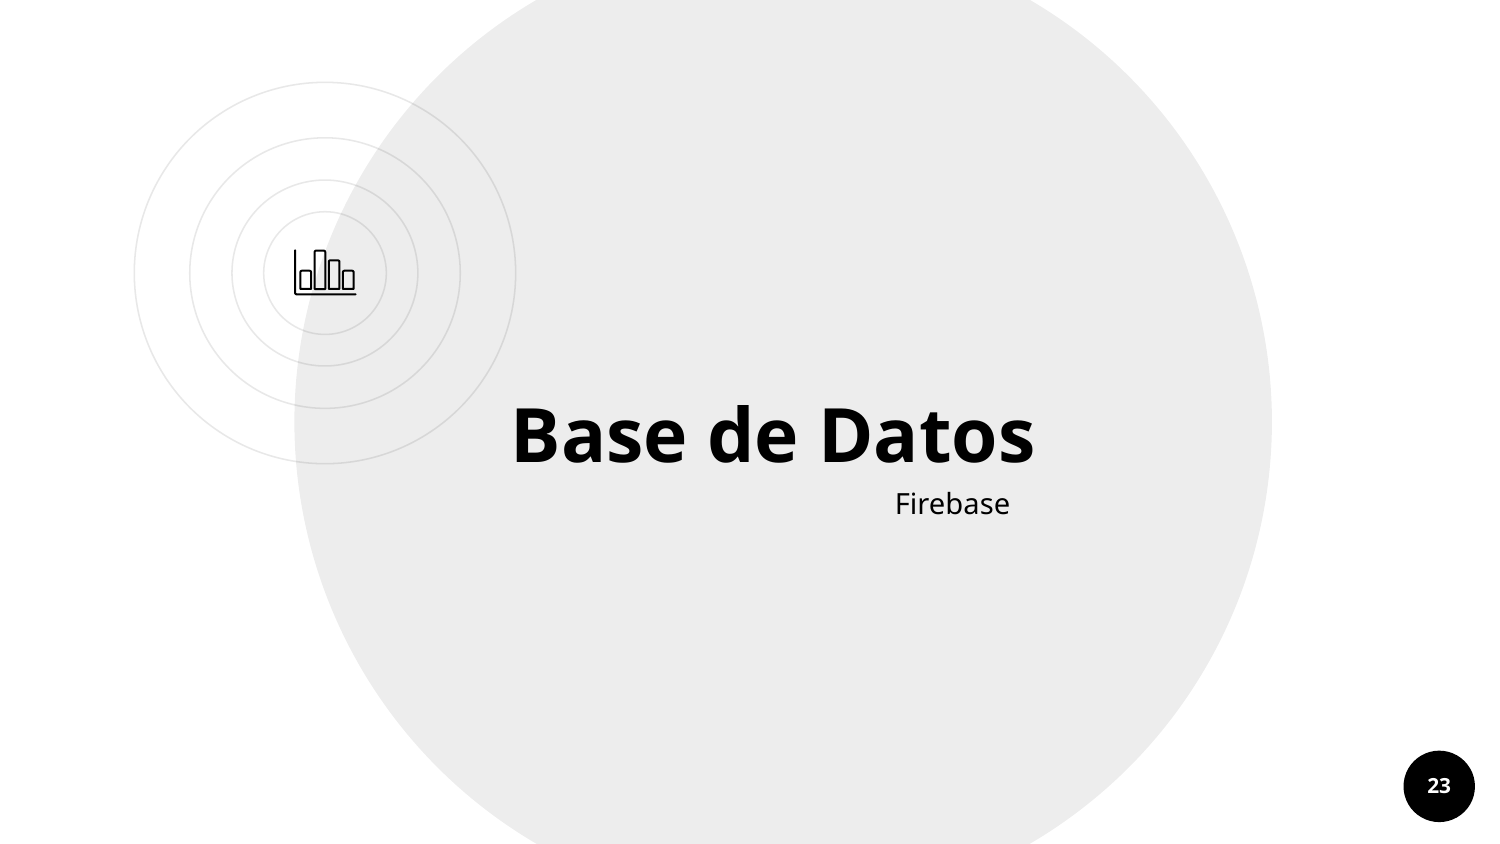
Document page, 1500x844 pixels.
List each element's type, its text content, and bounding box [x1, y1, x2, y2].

slide_number 23 [1403, 750, 1475, 823]
title Base de Datos [495, 345, 1212, 493]
subtitle Firebase [879, 470, 1052, 547]
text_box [294, 250, 356, 295]
